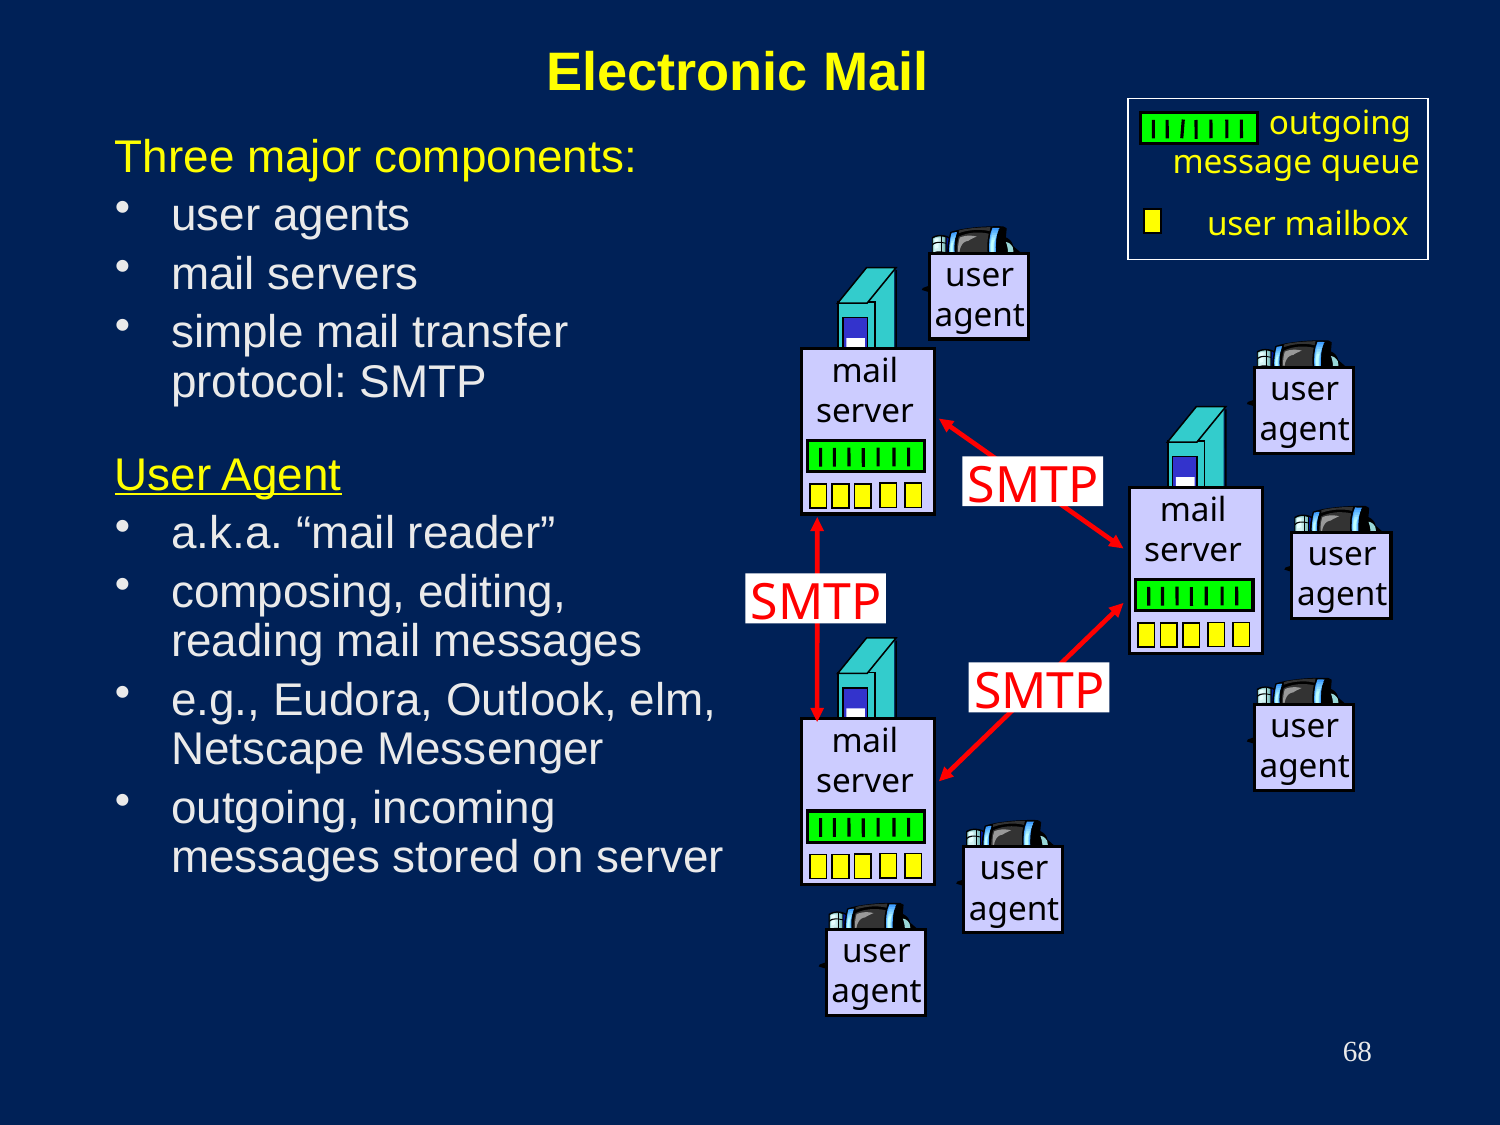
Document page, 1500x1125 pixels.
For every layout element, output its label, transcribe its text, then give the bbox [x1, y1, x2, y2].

list Three major components: user agents mail servers simple mail transfer protocol: SMTP User Agent a.k.a. “mail reader” composing, editing, reading mail messages e.g., Eudora, Outlook, elm, Netscape Messenger outgoing, incoming messages stored on server [99, 125, 746, 800]
title Electronic Mail [99, 12, 1375, 125]
slide_number 68 [1074, 1026, 1388, 1101]
text_box [1128, 98, 1135, 223]
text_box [1140, 93, 1426, 251]
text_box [731, 225, 1401, 1018]
